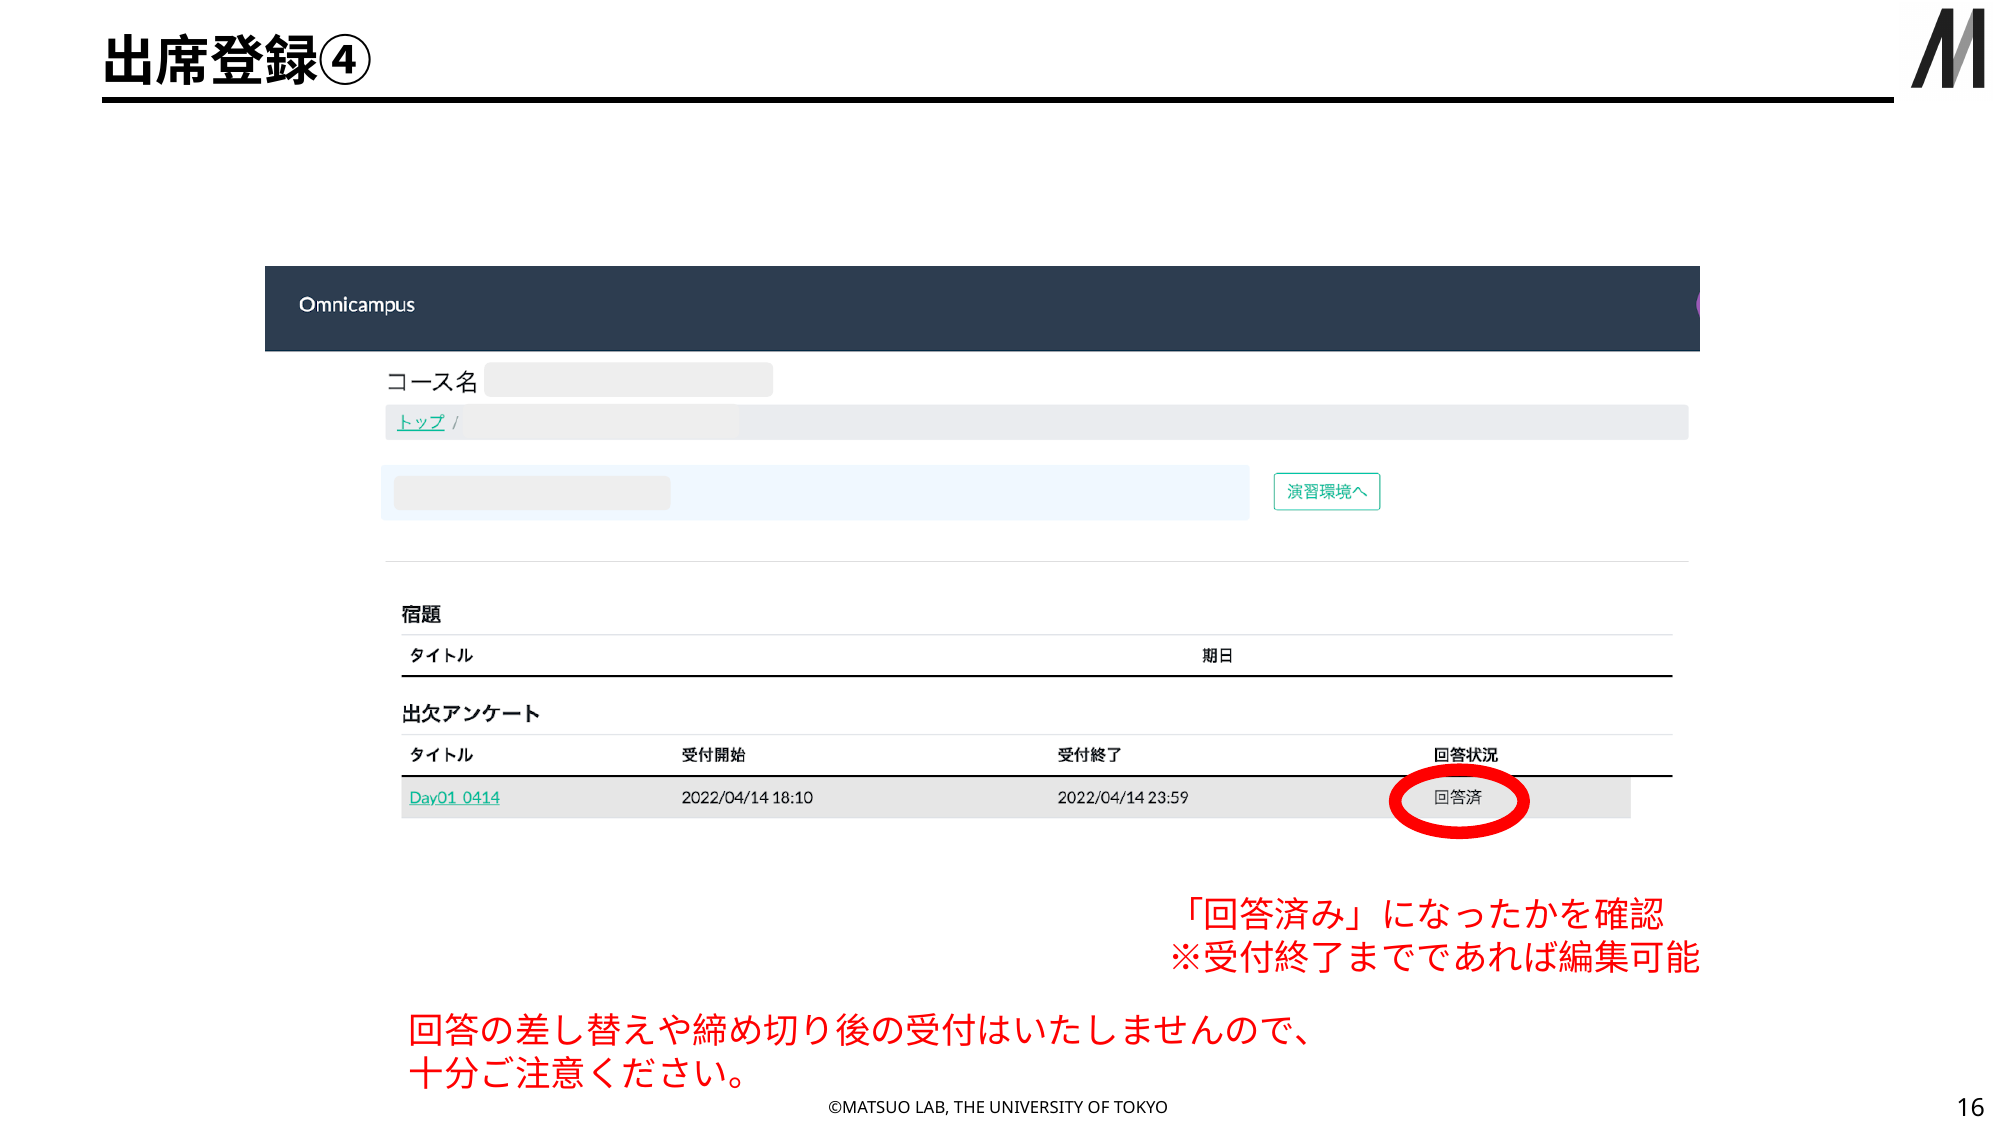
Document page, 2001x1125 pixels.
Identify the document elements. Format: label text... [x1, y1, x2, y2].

picture [1899, 2, 1993, 101]
text_box 回答の差し替えや締め切り後の受付はいたしませんので、 十分ご注意ください。 [393, 993, 1448, 1109]
title 出席登録④ [101, 26, 1894, 101]
text_box 「回答済み」になったかを確認 ※受付終了までであれば編集可能 [1153, 877, 1752, 993]
slide_number ‹#› [1907, 1091, 2000, 1125]
picture [265, 265, 1700, 919]
